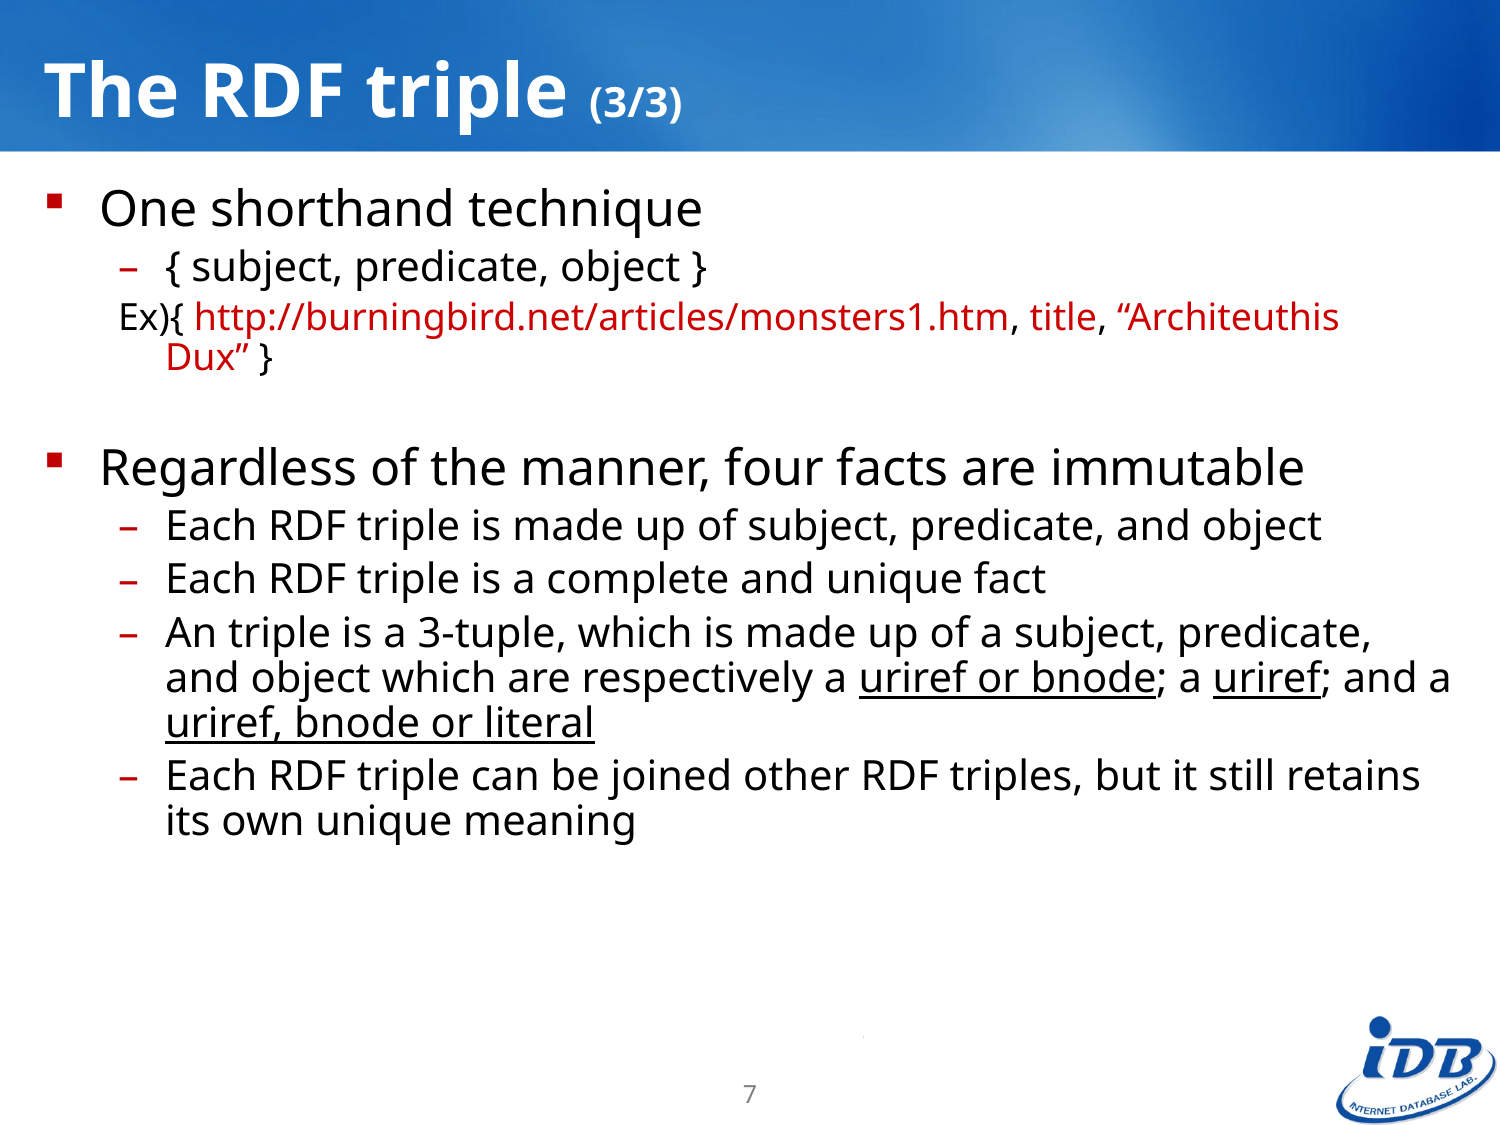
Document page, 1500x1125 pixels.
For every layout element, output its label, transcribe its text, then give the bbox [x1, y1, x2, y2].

list One shorthand technique { subject, predicate, object } Ex){ http://burningbird.net/articles/monsters1.htm, title, “Architeuthis Dux” } Regardless of the manner, four facts are immutable Each RDF triple is made up of subject, predicate, and object Each RDF triple is a complete and unique fact An triple is a 3-tuple, which is made up of a subject, predicate, and object which are respectively a uriref or bnode; a uriref; and a uriref, bnode or literal Each RDF triple can be joined other RDF triples, but it still retains its own unique meaning [28, 175, 1472, 1067]
slide_number 7 [688, 1078, 812, 1114]
title The RDF triple (3/3) [28, 23, 1472, 153]
picture [0, 0, 1500, 1125]
